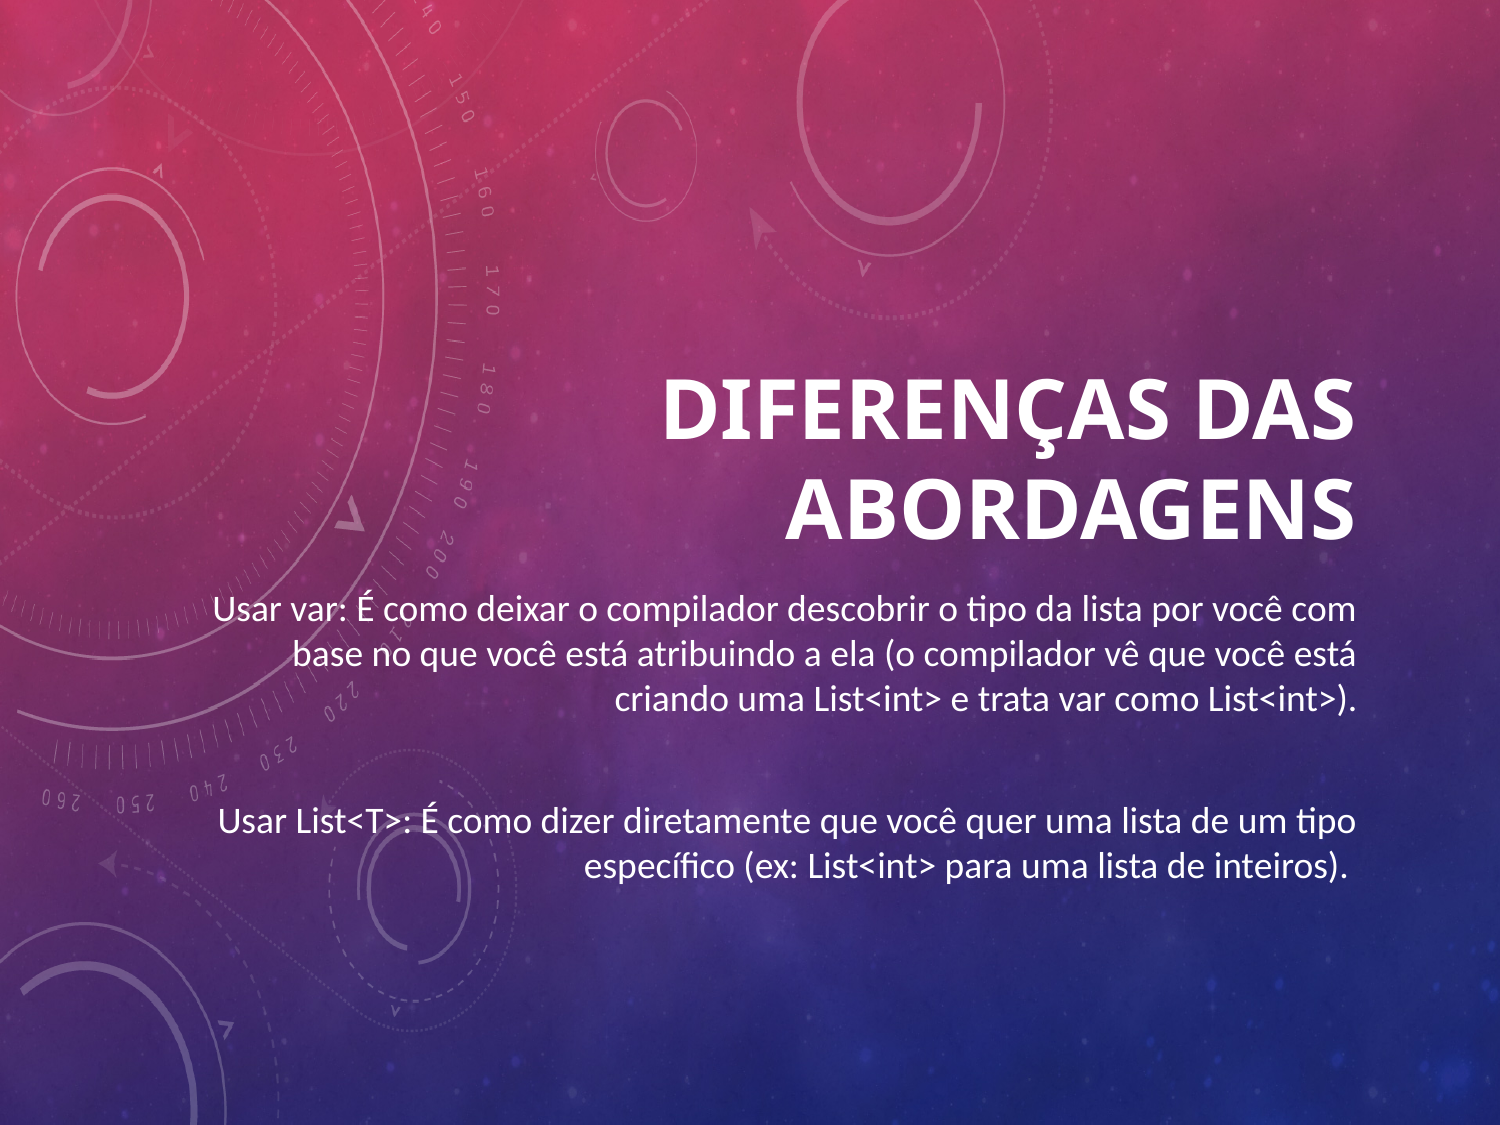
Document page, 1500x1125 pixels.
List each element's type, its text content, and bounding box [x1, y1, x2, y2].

subtitle Usar var: É como deixar o compilador descobrir o tipo da lista por você com base no que você está atribuindo a ela (o compilador vê que você está criando uma List<int> e trata var como List<int>). Usar List<T>: É como dizer diretamente que você quer uma lista de um tipo específico (ex: List<int> para uma lista de inteiros). [189, 576, 1373, 1008]
title Diferenças das abordagens [485, 166, 1372, 564]
picture [0, 0, 1500, 1125]
